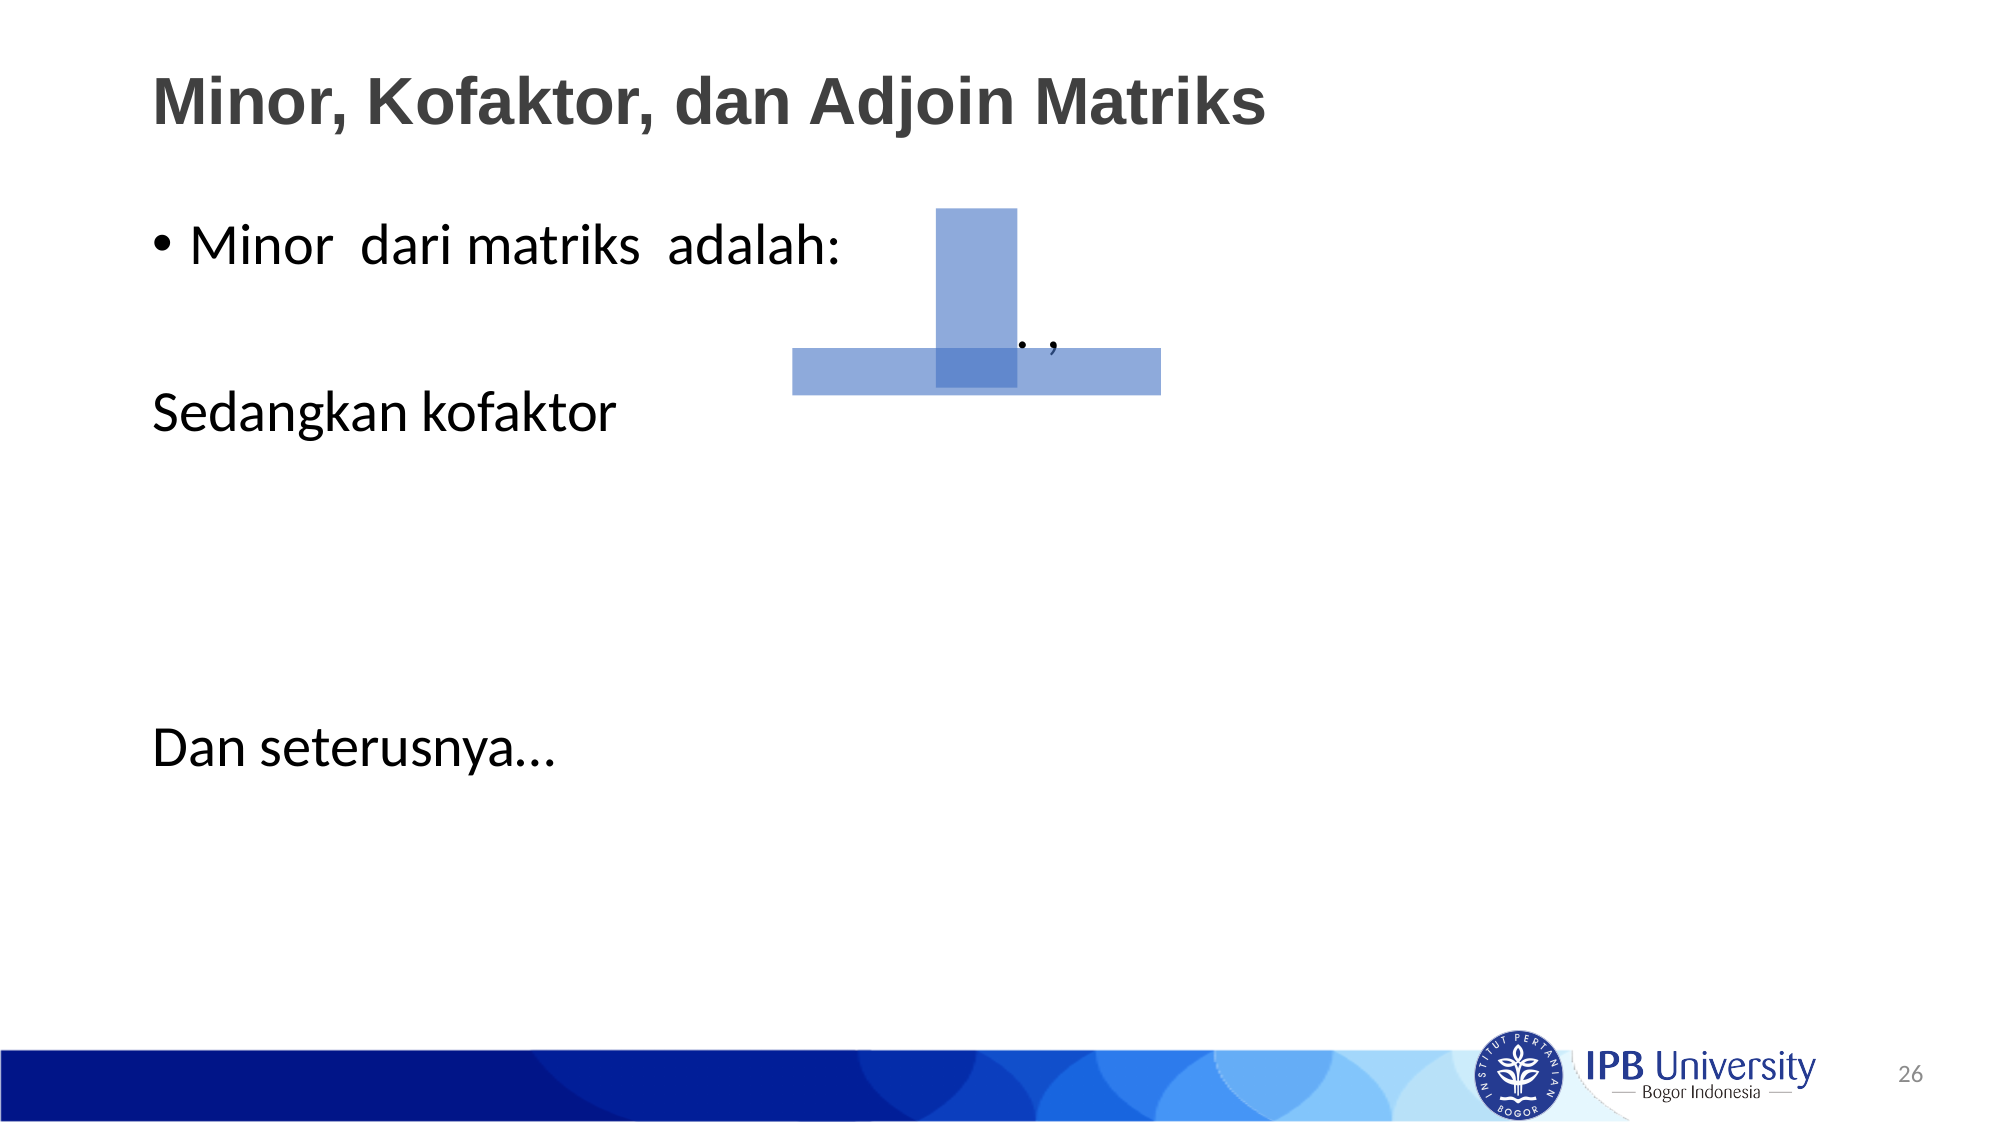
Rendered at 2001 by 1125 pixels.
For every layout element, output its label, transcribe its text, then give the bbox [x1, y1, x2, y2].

title Minor, Kofaktor, dan Adjoin Matriks [137, 19, 1448, 187]
picture [2, 1030, 1816, 1121]
text_box [791, 347, 1162, 396]
slide_number 26 [1862, 1042, 1939, 1103]
text_box [935, 207, 1018, 389]
